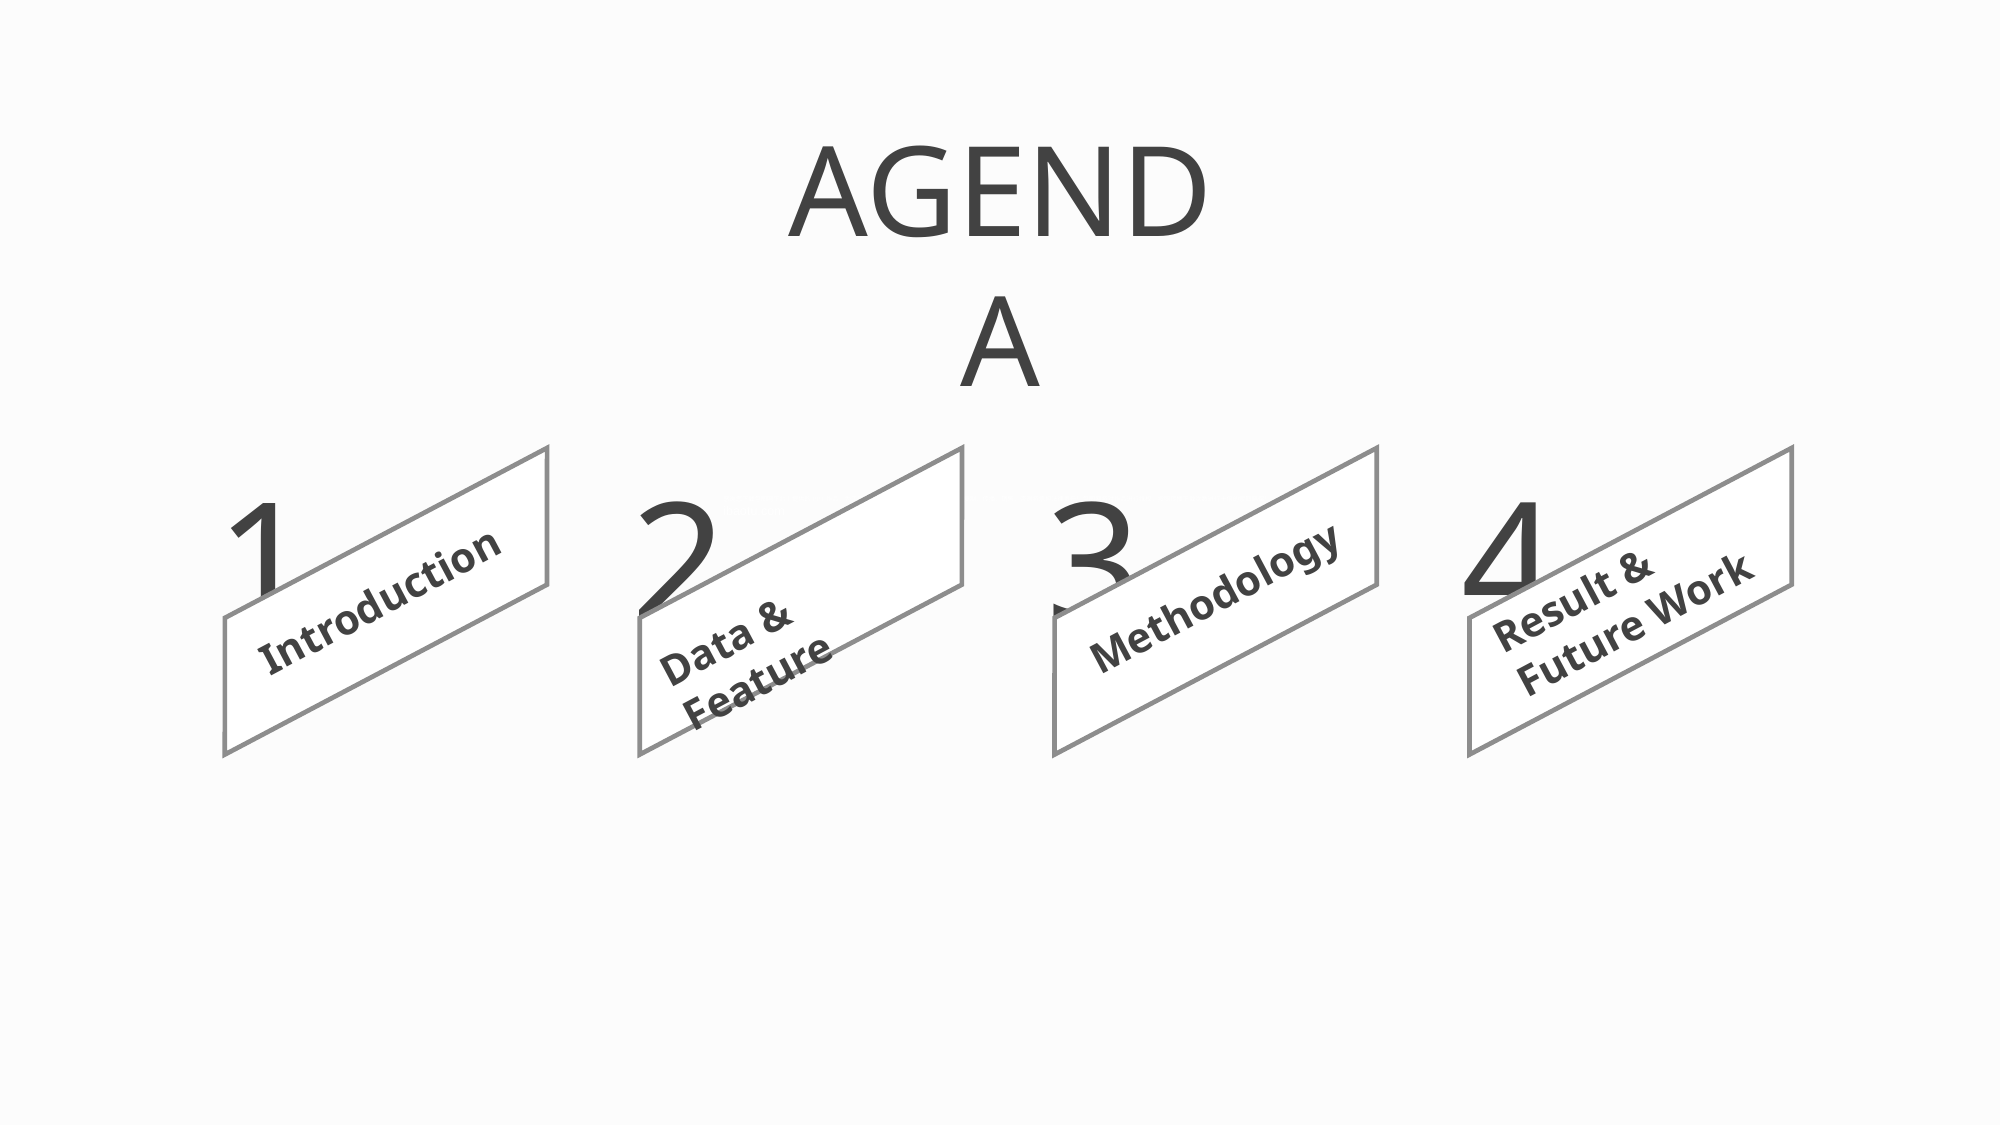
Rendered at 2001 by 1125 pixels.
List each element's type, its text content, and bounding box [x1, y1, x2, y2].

text_box AGENDA [759, 104, 1240, 271]
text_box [997, 447, 1411, 755]
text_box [168, 447, 581, 755]
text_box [583, 447, 996, 755]
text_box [1412, 447, 1849, 755]
